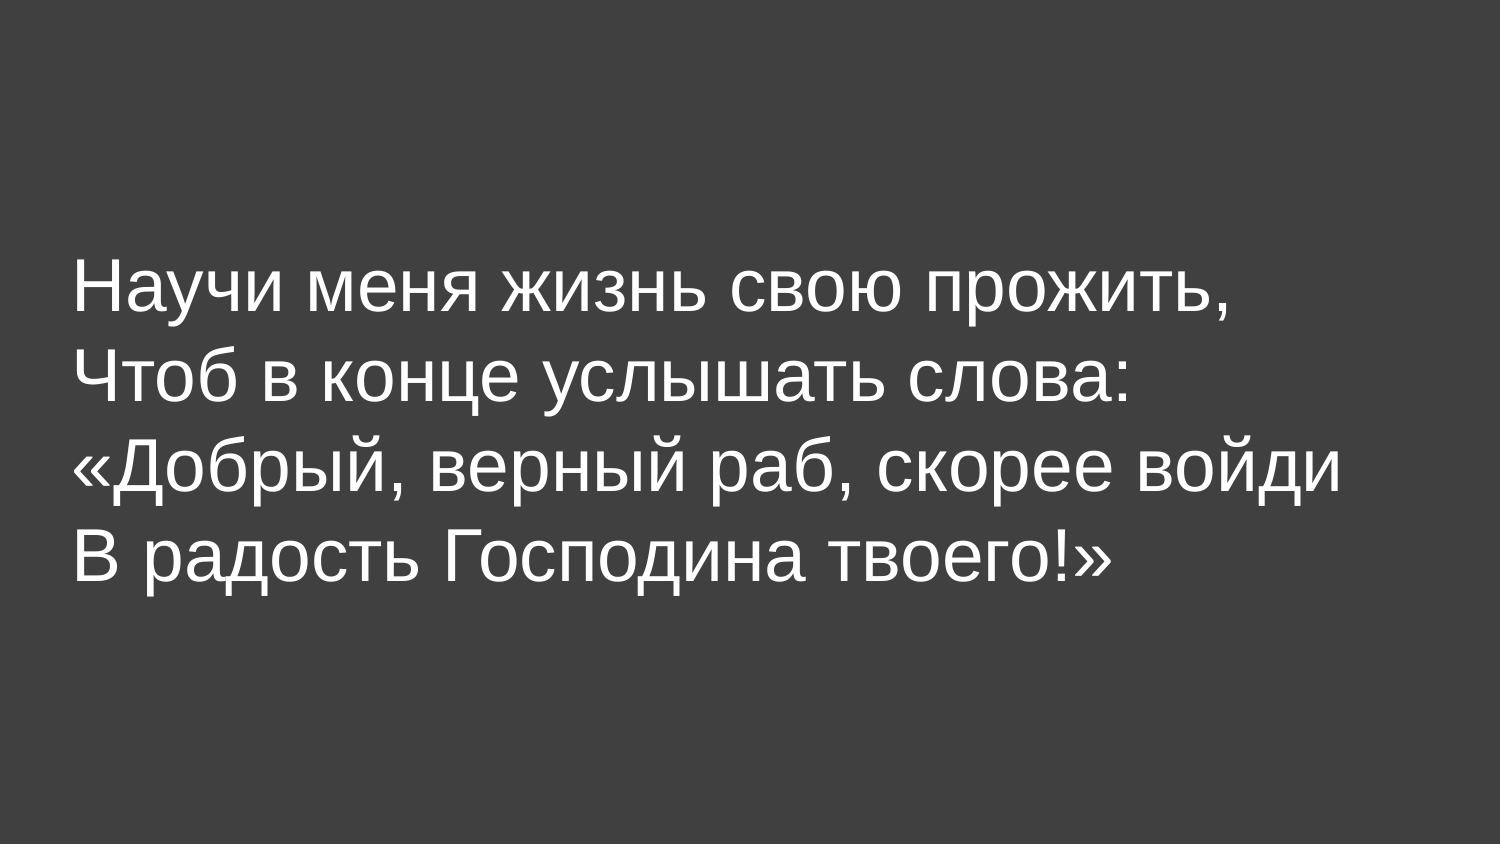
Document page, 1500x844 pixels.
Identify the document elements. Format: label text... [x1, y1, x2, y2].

text_box Научи меня жизнь свою прожить, Чтоб в конце услышать слова: «Добрый, верный раб, скорее войди В радость Господина твоего!» [71, 89, 1500, 744]
